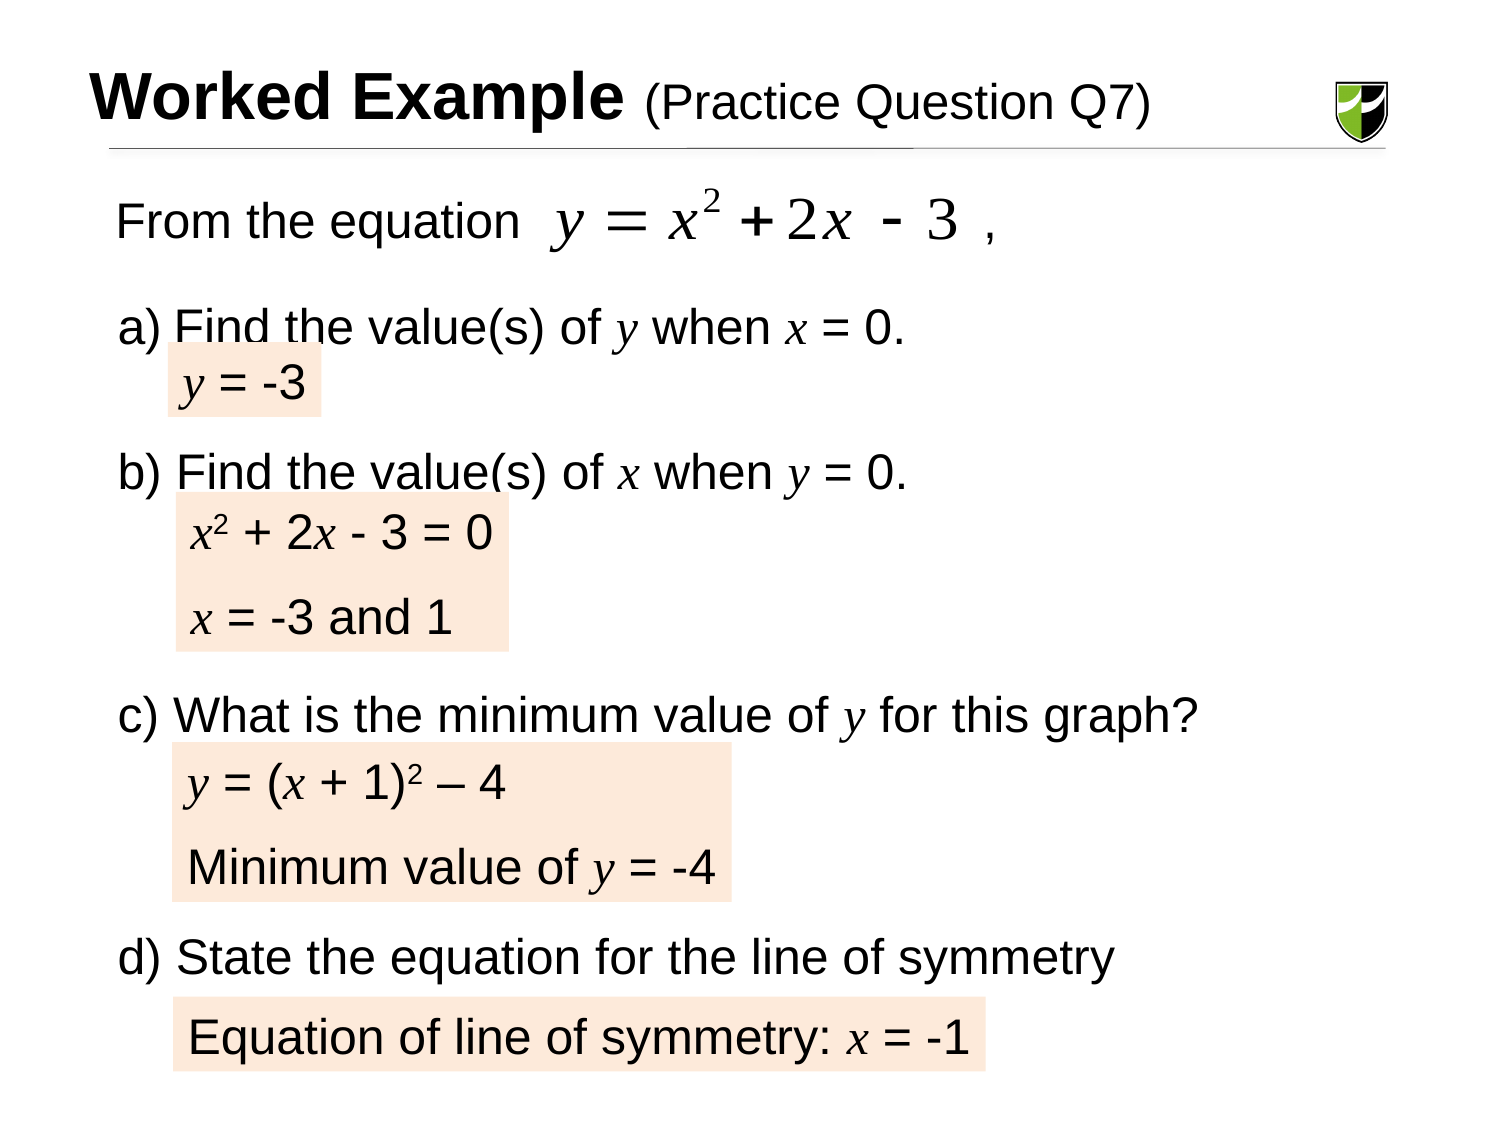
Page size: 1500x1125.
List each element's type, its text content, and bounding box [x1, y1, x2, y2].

text_box Equation of line of symmetry: x = -1 [173, 996, 986, 1072]
text_box From the equation , [100, 181, 533, 256]
text_box x2 + 2x - 3 = 0 x = -3 and 1 [175, 491, 509, 652]
text_box y = (x + 1)2 – 4 Minimum value of y = -4 [172, 742, 732, 902]
text_box y = -3 [167, 342, 322, 417]
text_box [538, 172, 969, 266]
text_box Worked Example (Practice Question Q7) [74, 45, 1425, 233]
text_box From the equation , [973, 181, 1350, 256]
text_box Find the value(s) of y when x = 0. b) Find the value(s) of x when y = 0. c) What is the minimum value of y for this graph? d) State the equation for the line of symmetry [102, 287, 1318, 993]
